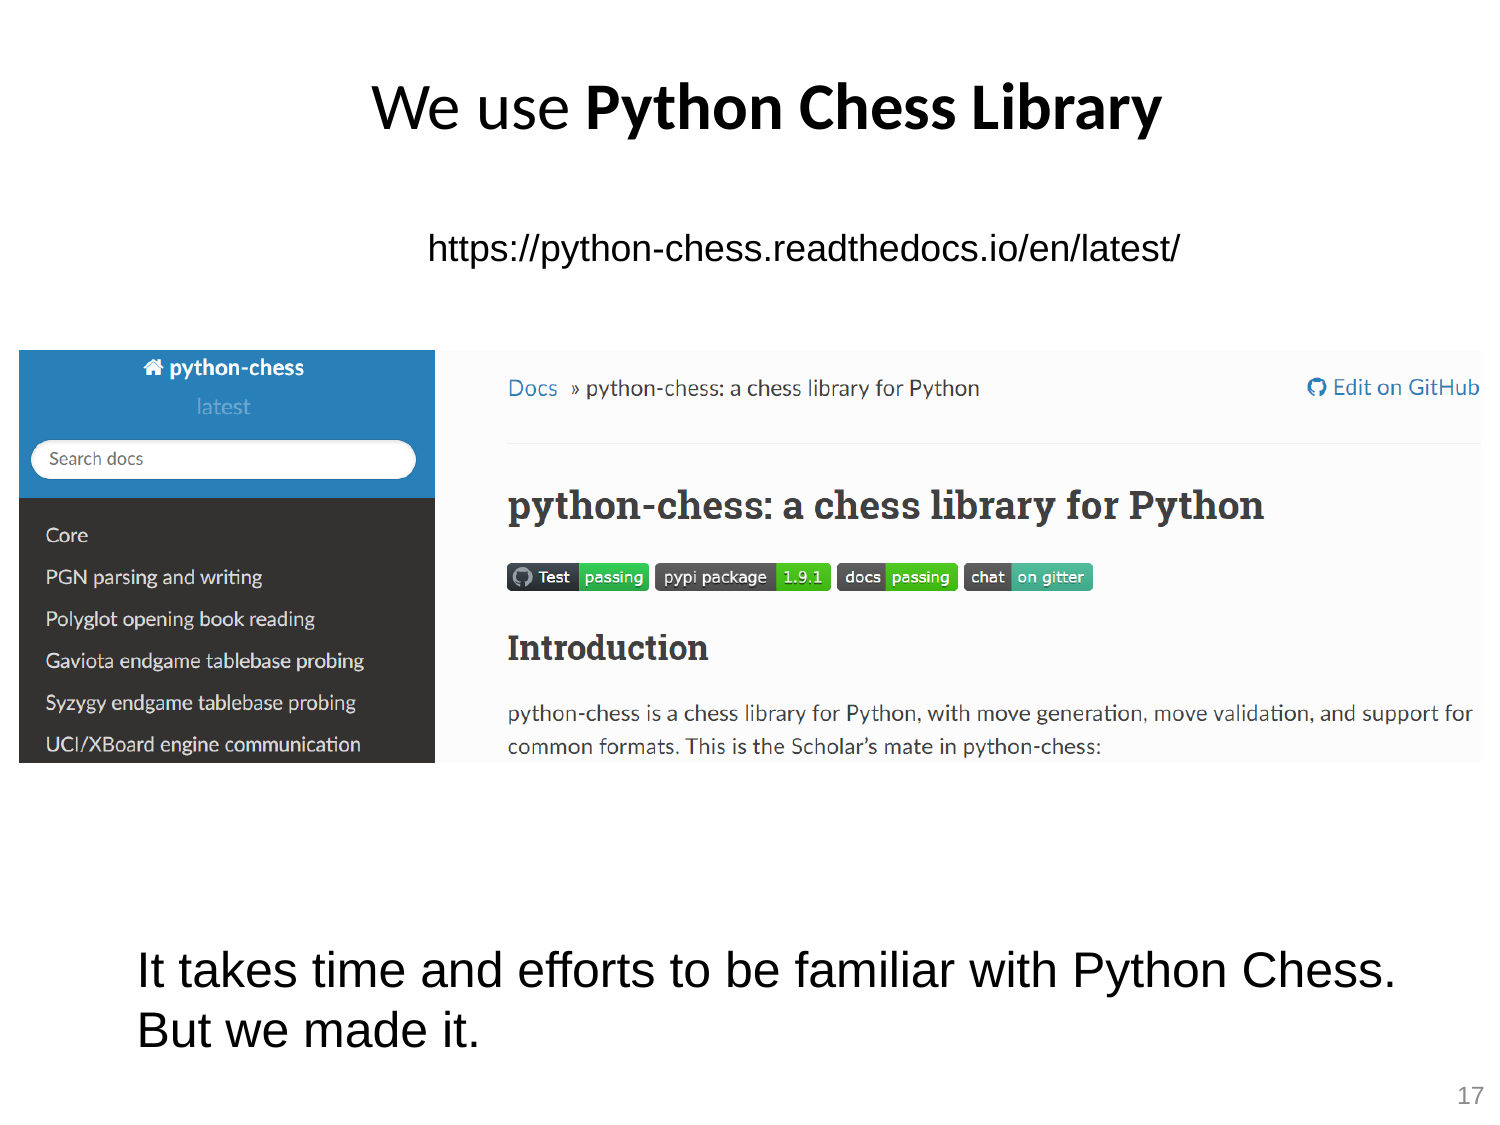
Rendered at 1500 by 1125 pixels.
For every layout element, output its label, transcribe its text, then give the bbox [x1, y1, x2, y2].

text_box It takes time and efforts to be familiar with Python Chess. But we made it. [121, 930, 1414, 1065]
text_box https://python-chess.readthedocs.io/en/latest/ [412, 216, 1385, 277]
picture [18, 350, 1481, 764]
text_box [103, 59, 1397, 278]
slide_number 17 [1162, 1065, 1500, 1125]
text_box We use Python Chess Library [356, 56, 1179, 151]
